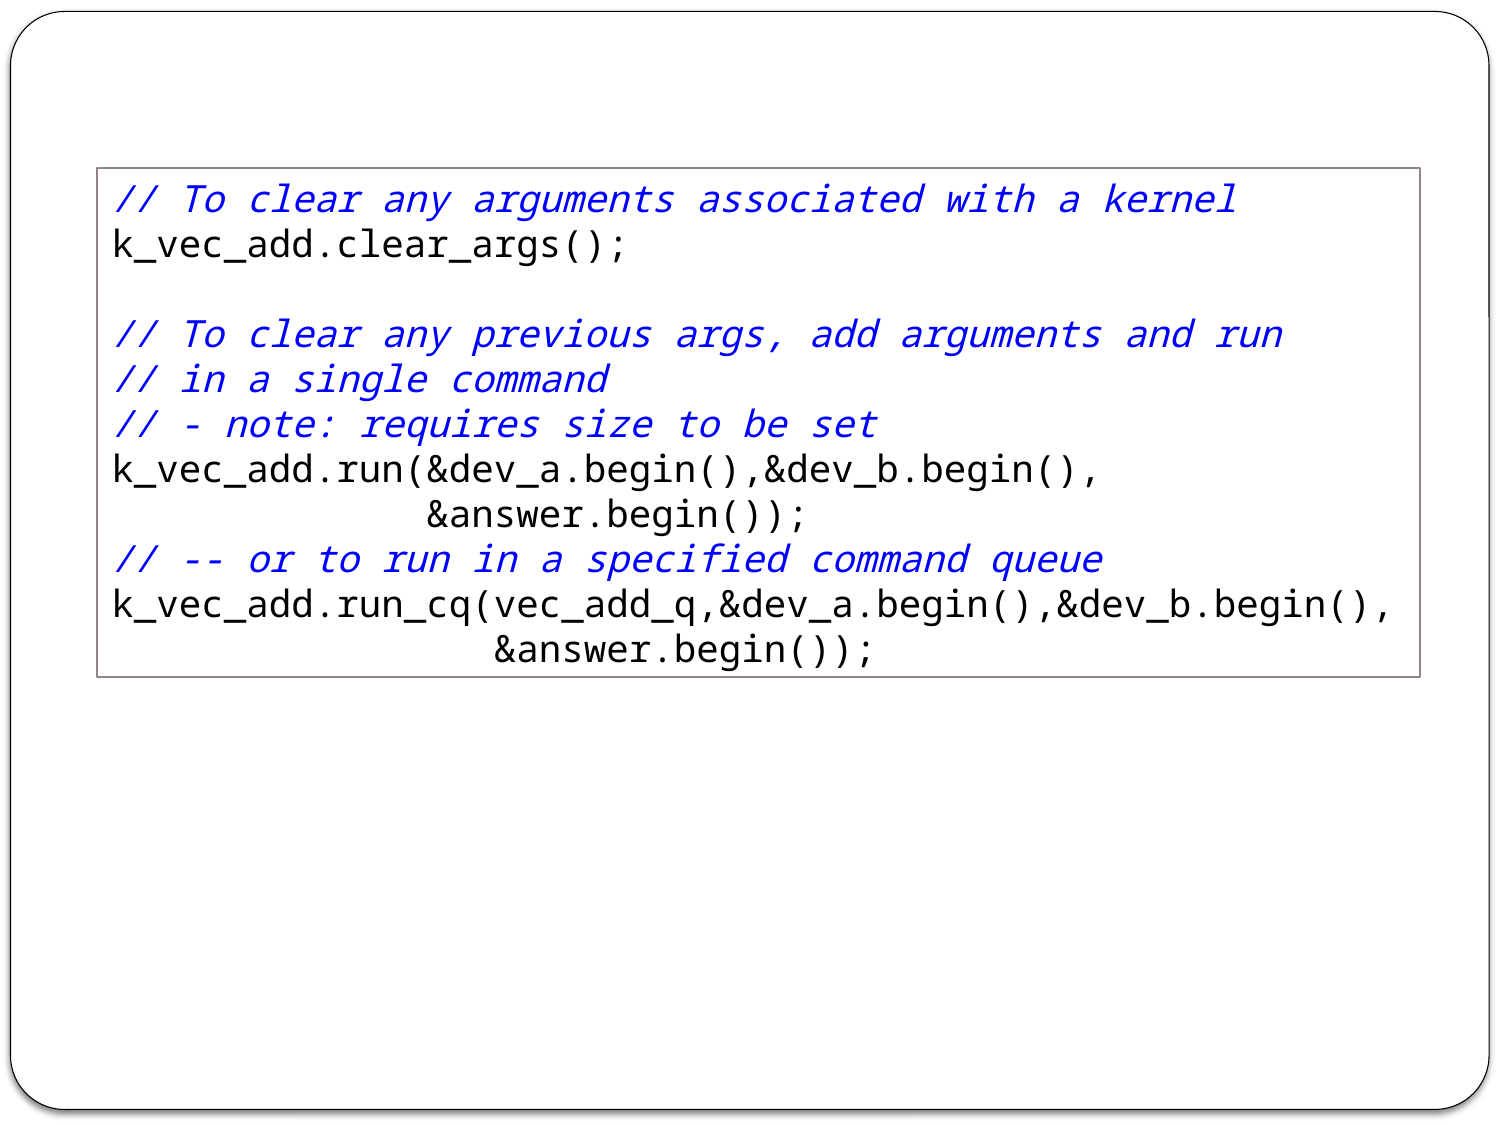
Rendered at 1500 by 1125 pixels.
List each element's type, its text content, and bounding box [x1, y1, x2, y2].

text_box // To clear any arguments associated with a kernel k_vec_add.clear_args(); // To clear any previous args, add arguments and run // in a single command // - note: requires size to be set k_vec_add.run(&dev_a.begin(),&dev_b.begin(), &answer.begin()); // -- or to run in a specified command queue k_vec_add.run_cq(vec_add_q,&dev_a.begin(),&dev_b.begin(), &answer.begin()); [96, 167, 1421, 678]
